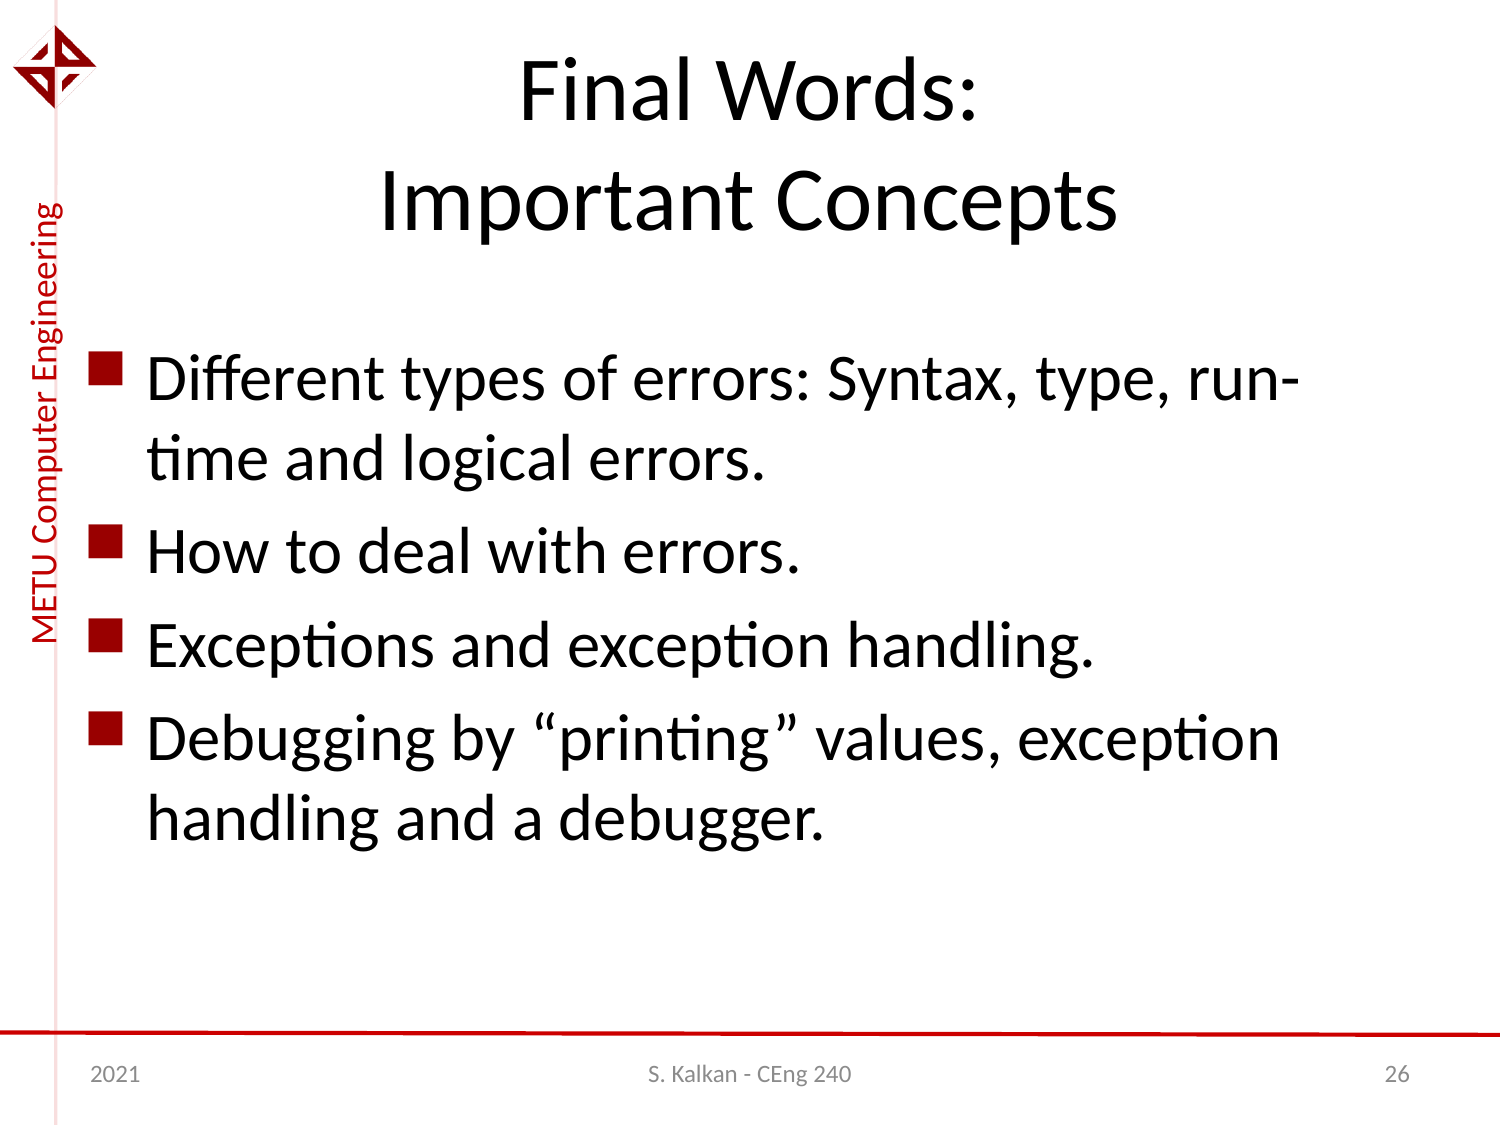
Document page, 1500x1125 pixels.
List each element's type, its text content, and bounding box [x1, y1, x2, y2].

footer S. Kalkan - CEng 240 [512, 1042, 988, 1103]
slide_number 26 [1074, 1042, 1425, 1103]
slide_number 2021 [75, 1042, 425, 1103]
picture [58, 24, 97, 109]
title Final Words: Important Concepts [75, 45, 1425, 233]
picture [12, 24, 54, 109]
list Different types of errors: Syntax, type, run-time and logical errors. How to deal with errors. Exceptions and exception handling. Debugging by “printing” values, exception handling and a debugger. [75, 326, 1425, 1005]
